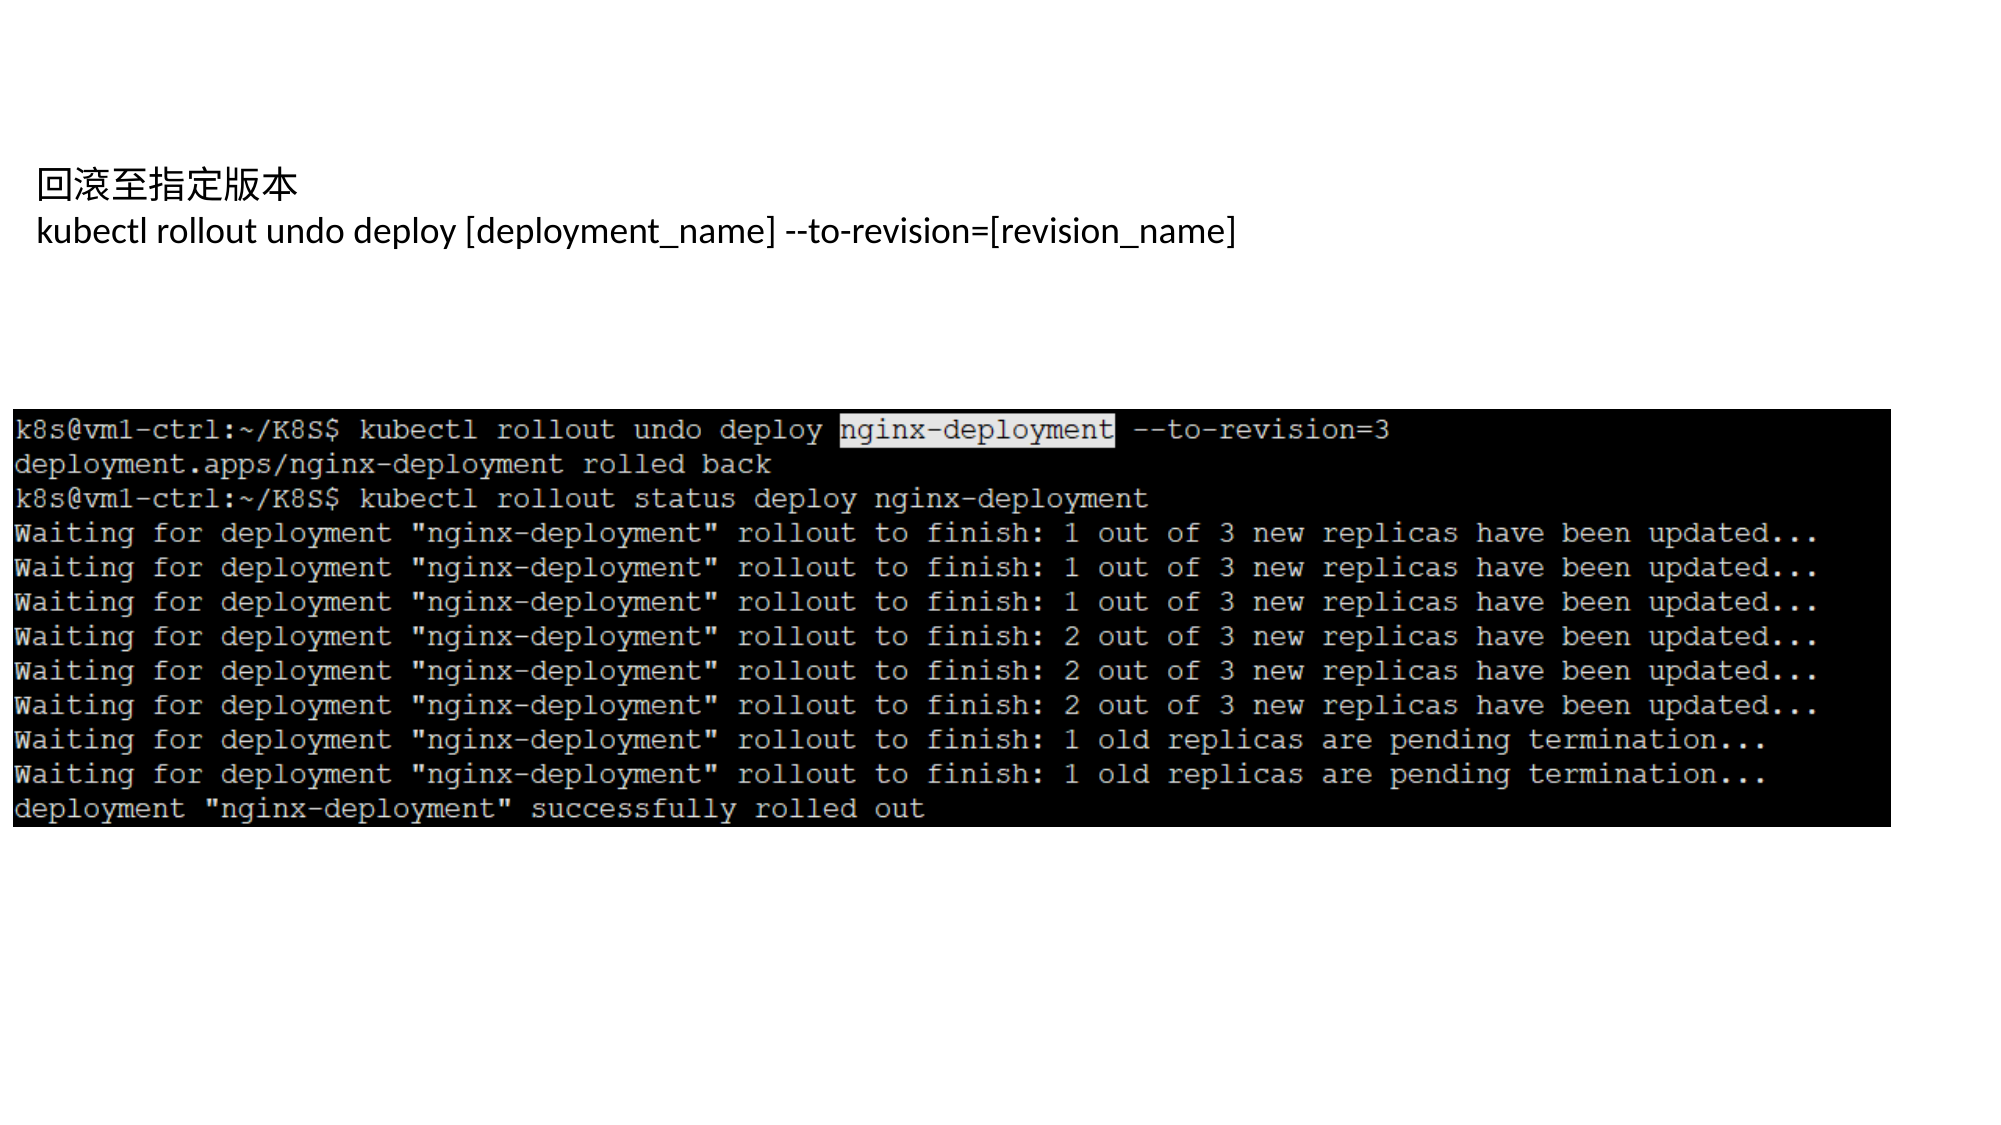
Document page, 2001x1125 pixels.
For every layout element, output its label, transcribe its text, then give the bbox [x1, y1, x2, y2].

picture [13, 409, 1891, 827]
text_box 回滾至指定版本 kubectl rollout undo deploy [deployment_name] --to-revision=[revision_name] [21, 154, 2000, 259]
